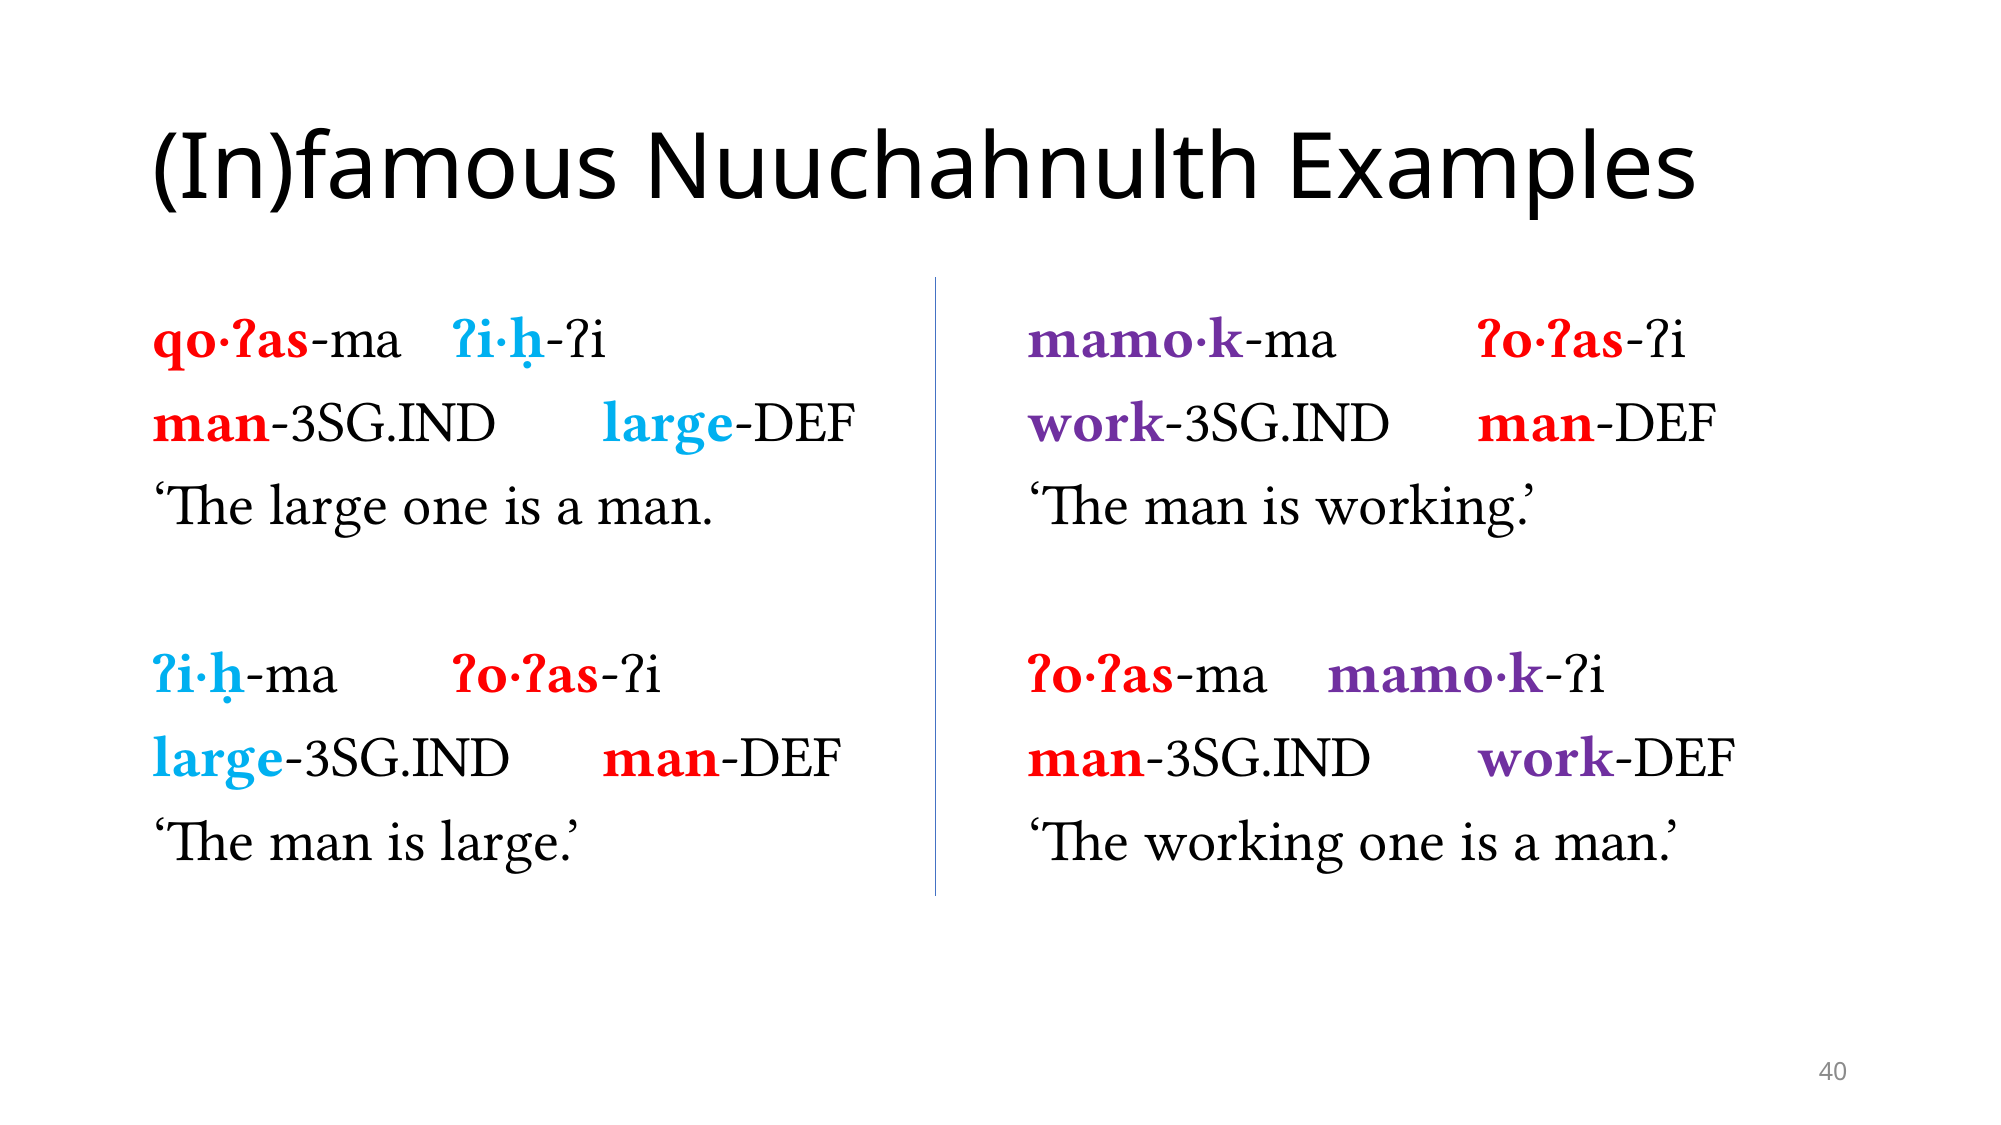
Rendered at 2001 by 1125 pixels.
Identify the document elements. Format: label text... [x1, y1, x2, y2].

slide_number 40 [1412, 1042, 1863, 1103]
list qo·ʔas‑ma ʔi·ḥ‑ʔi man-3SG.IND large-DEF ‘The large one is a man. ʔi·ḥ‑ma ʔo·ʔas‑ʔi large-3SG.IND man-DEF ‘The man is large.’ [137, 299, 988, 1014]
title (In)famous Nuuchahnulth Examples [137, 59, 1863, 278]
list mamo·k‑ma ʔo·ʔas‑ʔi work-3SG.IND man-DEF ‘The man is working.’ ʔo·ʔas‑ma mamo·k‑ʔi man-3SG.IND work-DEF ‘The working one is a man.’ [1012, 299, 1863, 1014]
